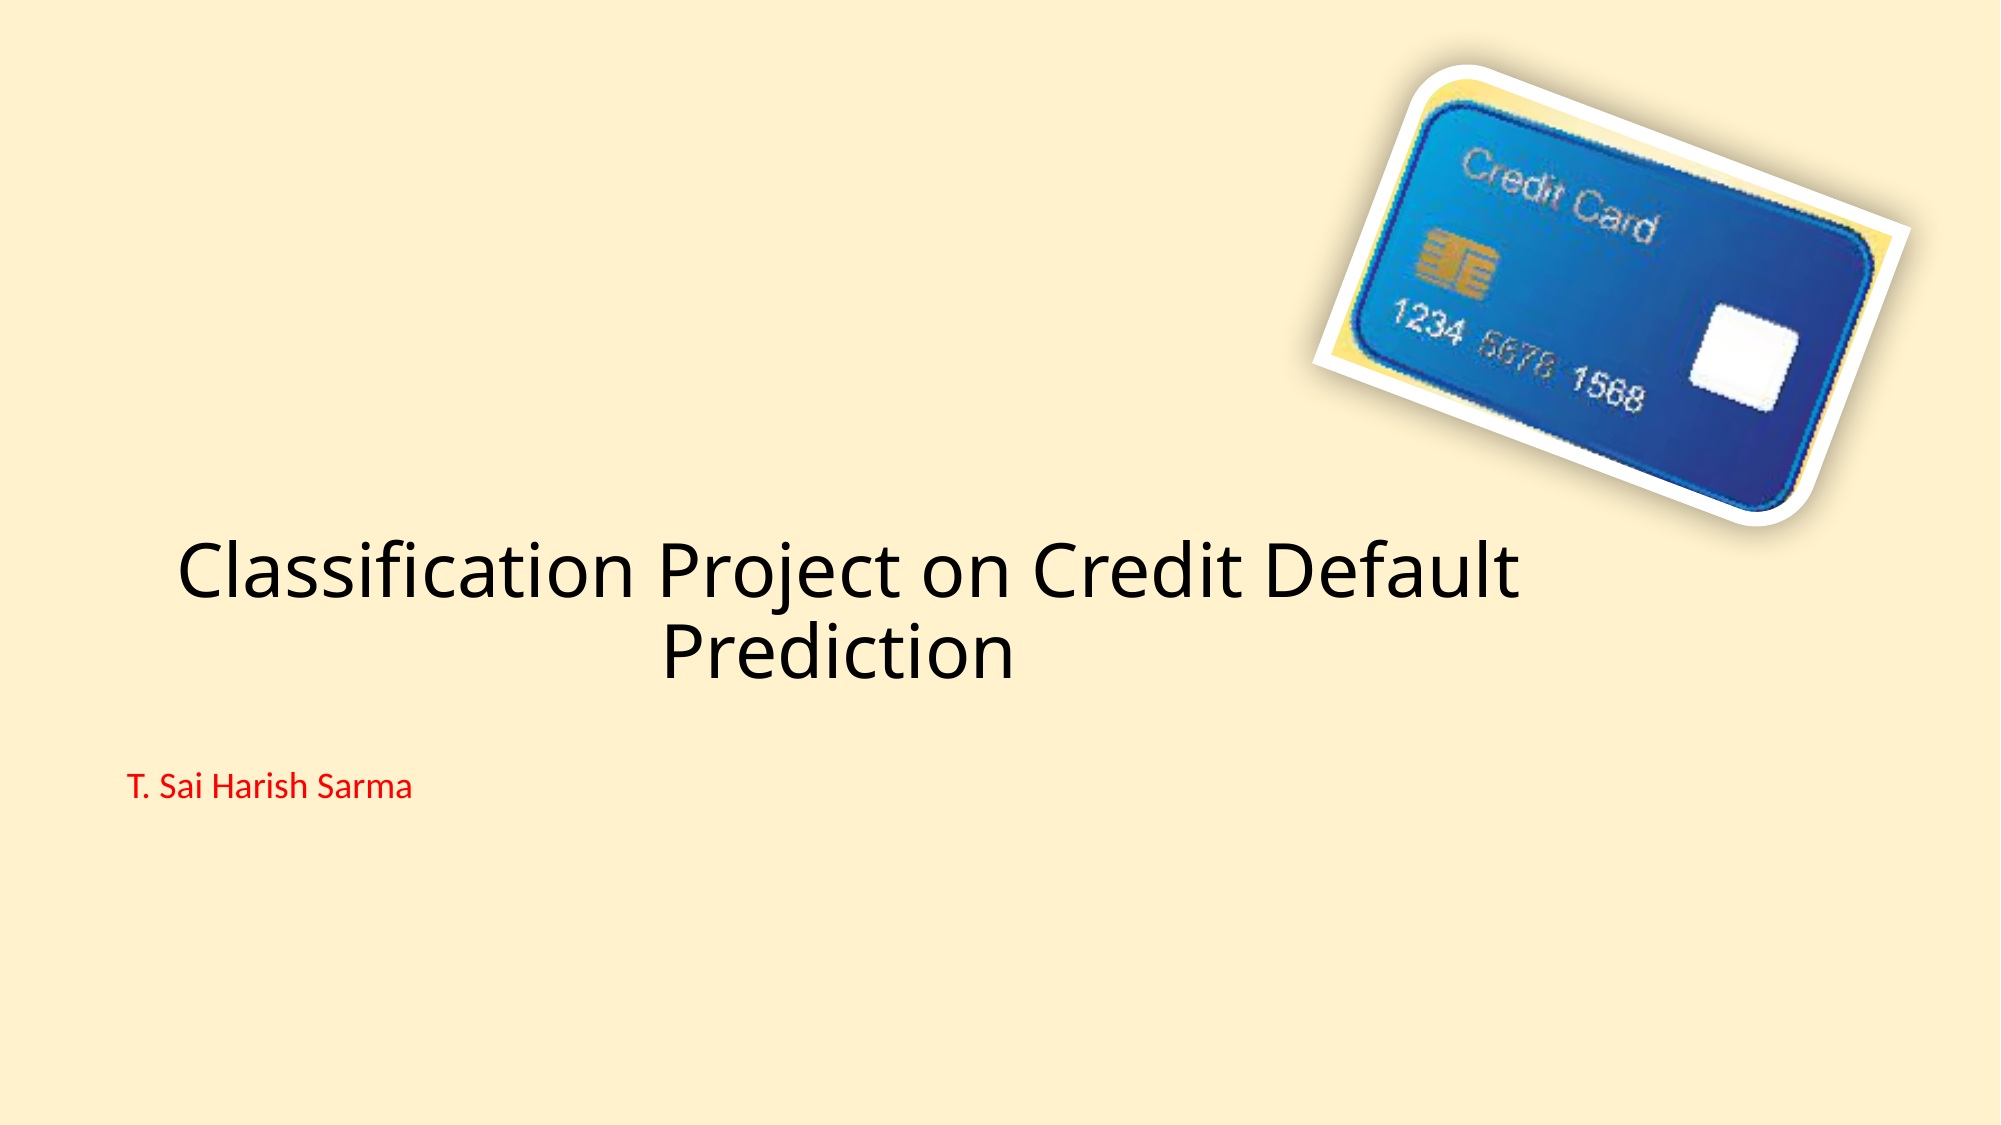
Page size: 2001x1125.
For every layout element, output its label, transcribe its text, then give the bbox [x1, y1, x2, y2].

subtitle T. Sai Harish Sarma [111, 758, 1612, 1031]
picture [1332, 80, 1891, 511]
title Classification Project on Credit Default Prediction [0, 311, 1698, 703]
